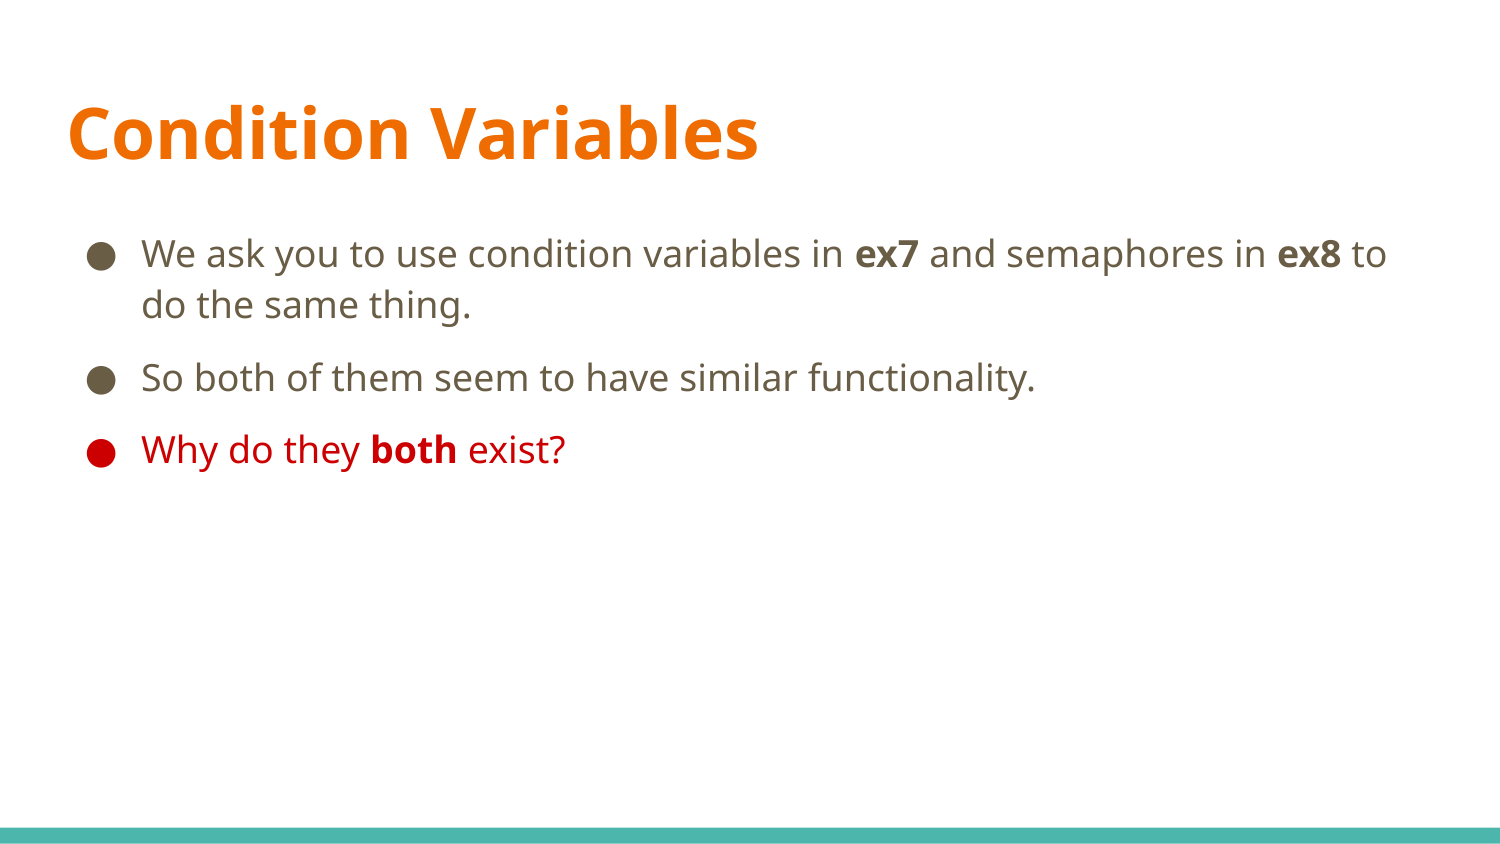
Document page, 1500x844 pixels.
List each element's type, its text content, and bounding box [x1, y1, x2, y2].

list We ask you to use condition variables in ex7 and semaphores in ex8 to do the same thing. So both of them seem to have similar functionality. Why do they both exist? [51, 207, 1449, 750]
title Condition Variables [51, 72, 1449, 189]
